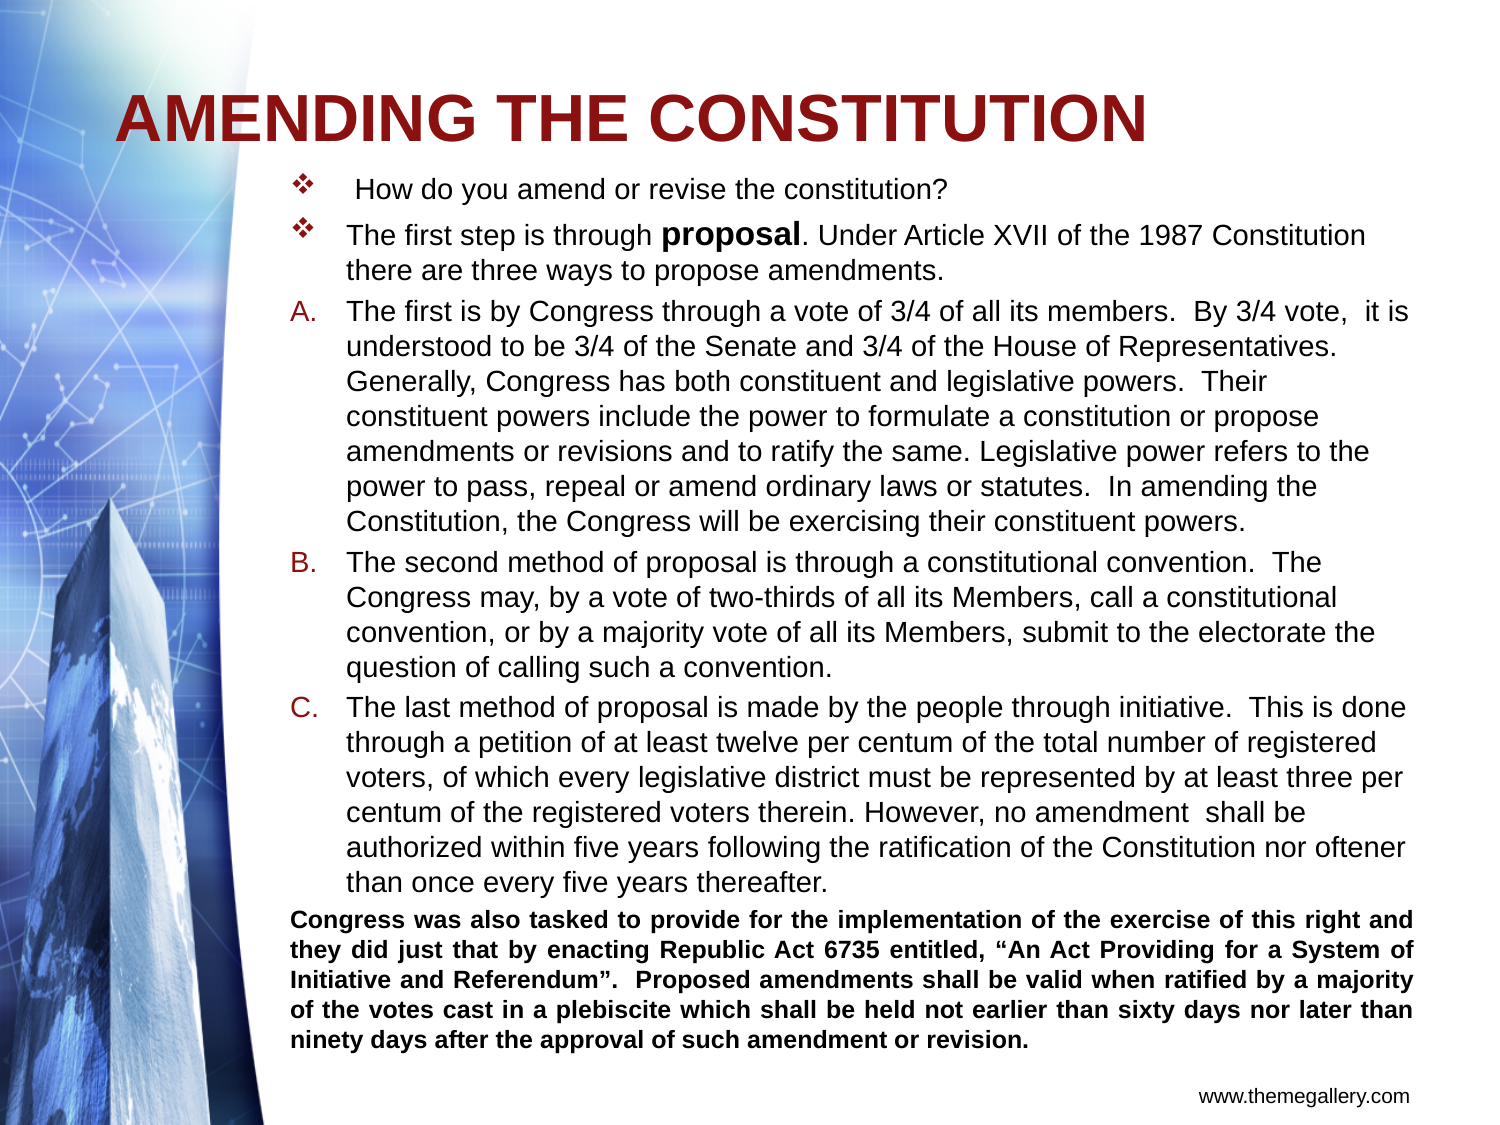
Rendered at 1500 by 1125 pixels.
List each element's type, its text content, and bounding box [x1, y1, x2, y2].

picture [0, 0, 300, 1125]
footer www.themegallery.com [1074, 1074, 1425, 1116]
list How do you amend or revise the constitution? The first step is through proposal. Under Article XVII of the 1987 Constitution there are three ways to propose amendments. The first is by Congress through a vote of 3/4 of all its members. By 3/4 vote, it is understood to be 3/4 of the Senate and 3/4 of the House of Representatives. Generally, Congress has both constituent and legislative powers. Their constituent powers include the power to formulate a constitution or propose amendments or revisions and to ratify the same. Legislative power refers to the power to pass, repeal or amend ordinary laws or statutes. In amending the Constitution, the Congress will be exercising their constituent powers. The second method of proposal is through a constitutional convention. The Congress may, by a vote of two-thirds of all its Members, call a constitutional convention, or by a majority vote of all its Members, submit to the electorate the question of calling such a convention. The last method of proposal is made by the people through initiative. This is done through a petition of at least twelve per centum of the total number of registered voters, of which every legislative district must be represented by at least three per centum of the registered voters therein. However, no amendment shall be authorized within five years following the ratification of the Constitution nor oftener than once every five years thereafter. Congress was also tasked to provide for the implementation of the exercise of this right and they did just that by enacting Republic Act 6735 entitled, “An Act Providing for a System of Initiative and Referendum”. Proposed amendments shall be valid when ratified by a majority of the votes cast in a plebiscite which shall be held not earlier than sixty days nor later than ninety days after the approval of such amendment or revision. [275, 162, 1432, 1100]
title AMENDING THE CONSTITUTION [99, 75, 1263, 155]
